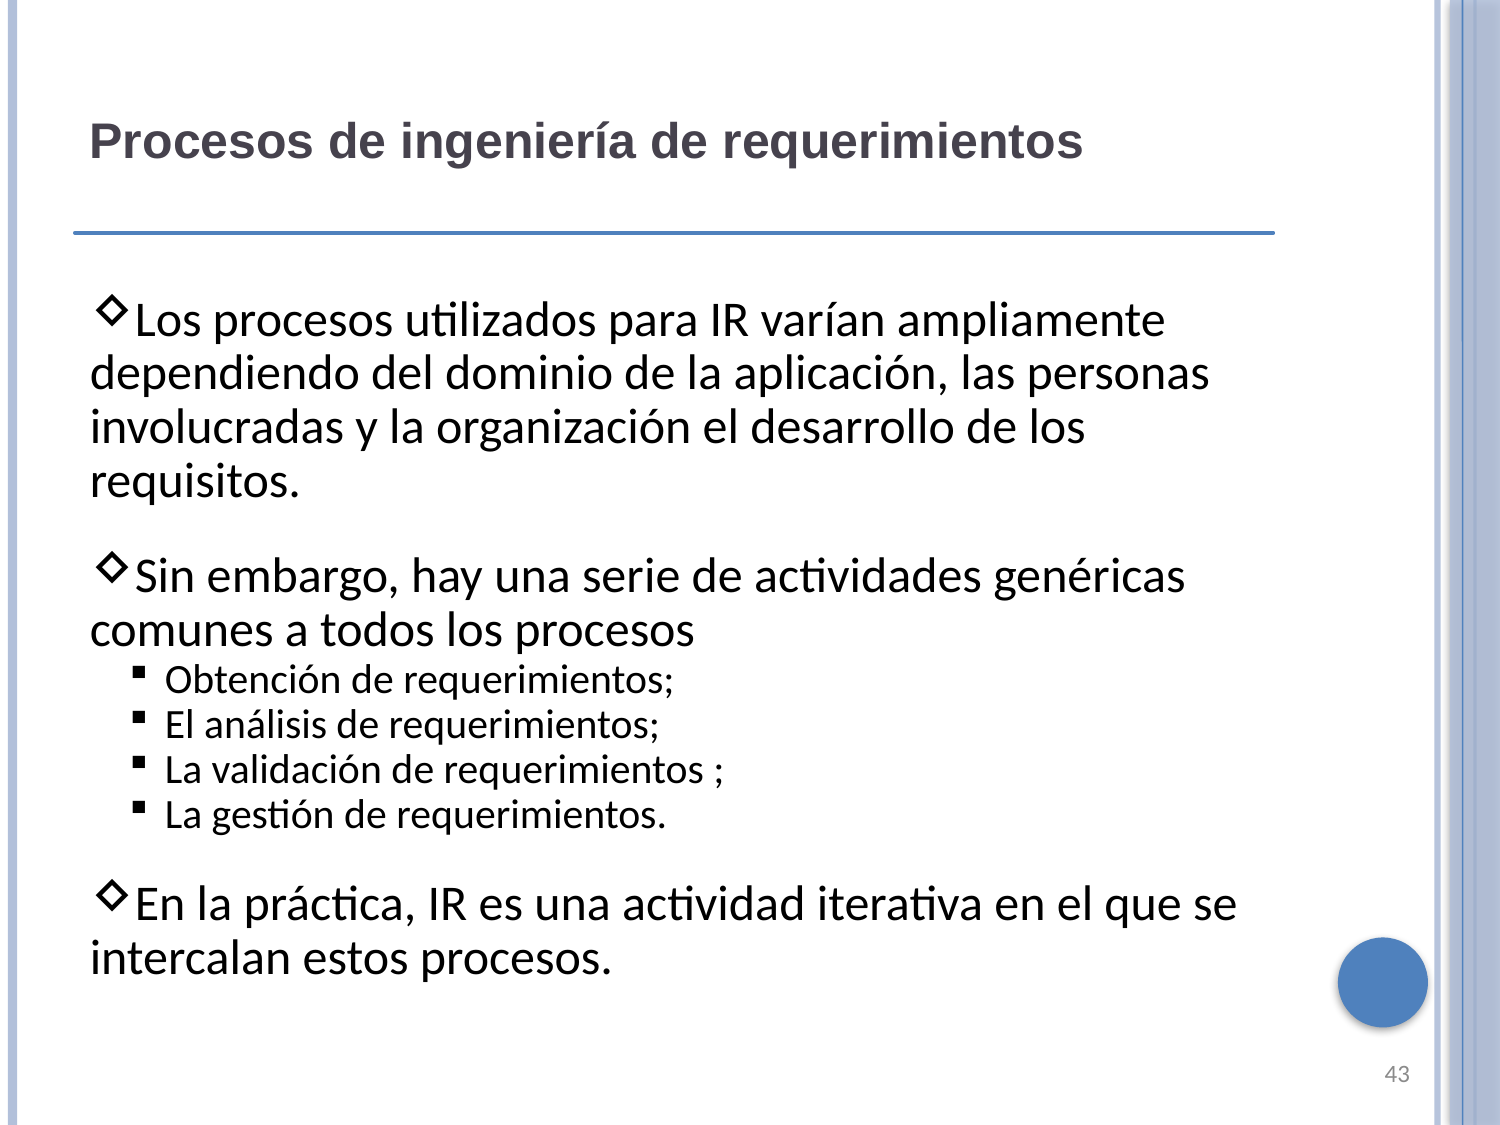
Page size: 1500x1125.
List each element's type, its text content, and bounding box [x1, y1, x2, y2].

text_box 43 [1074, 1042, 1425, 1103]
text_box Procesos de ingeniería de requerimientos [74, 45, 1272, 233]
